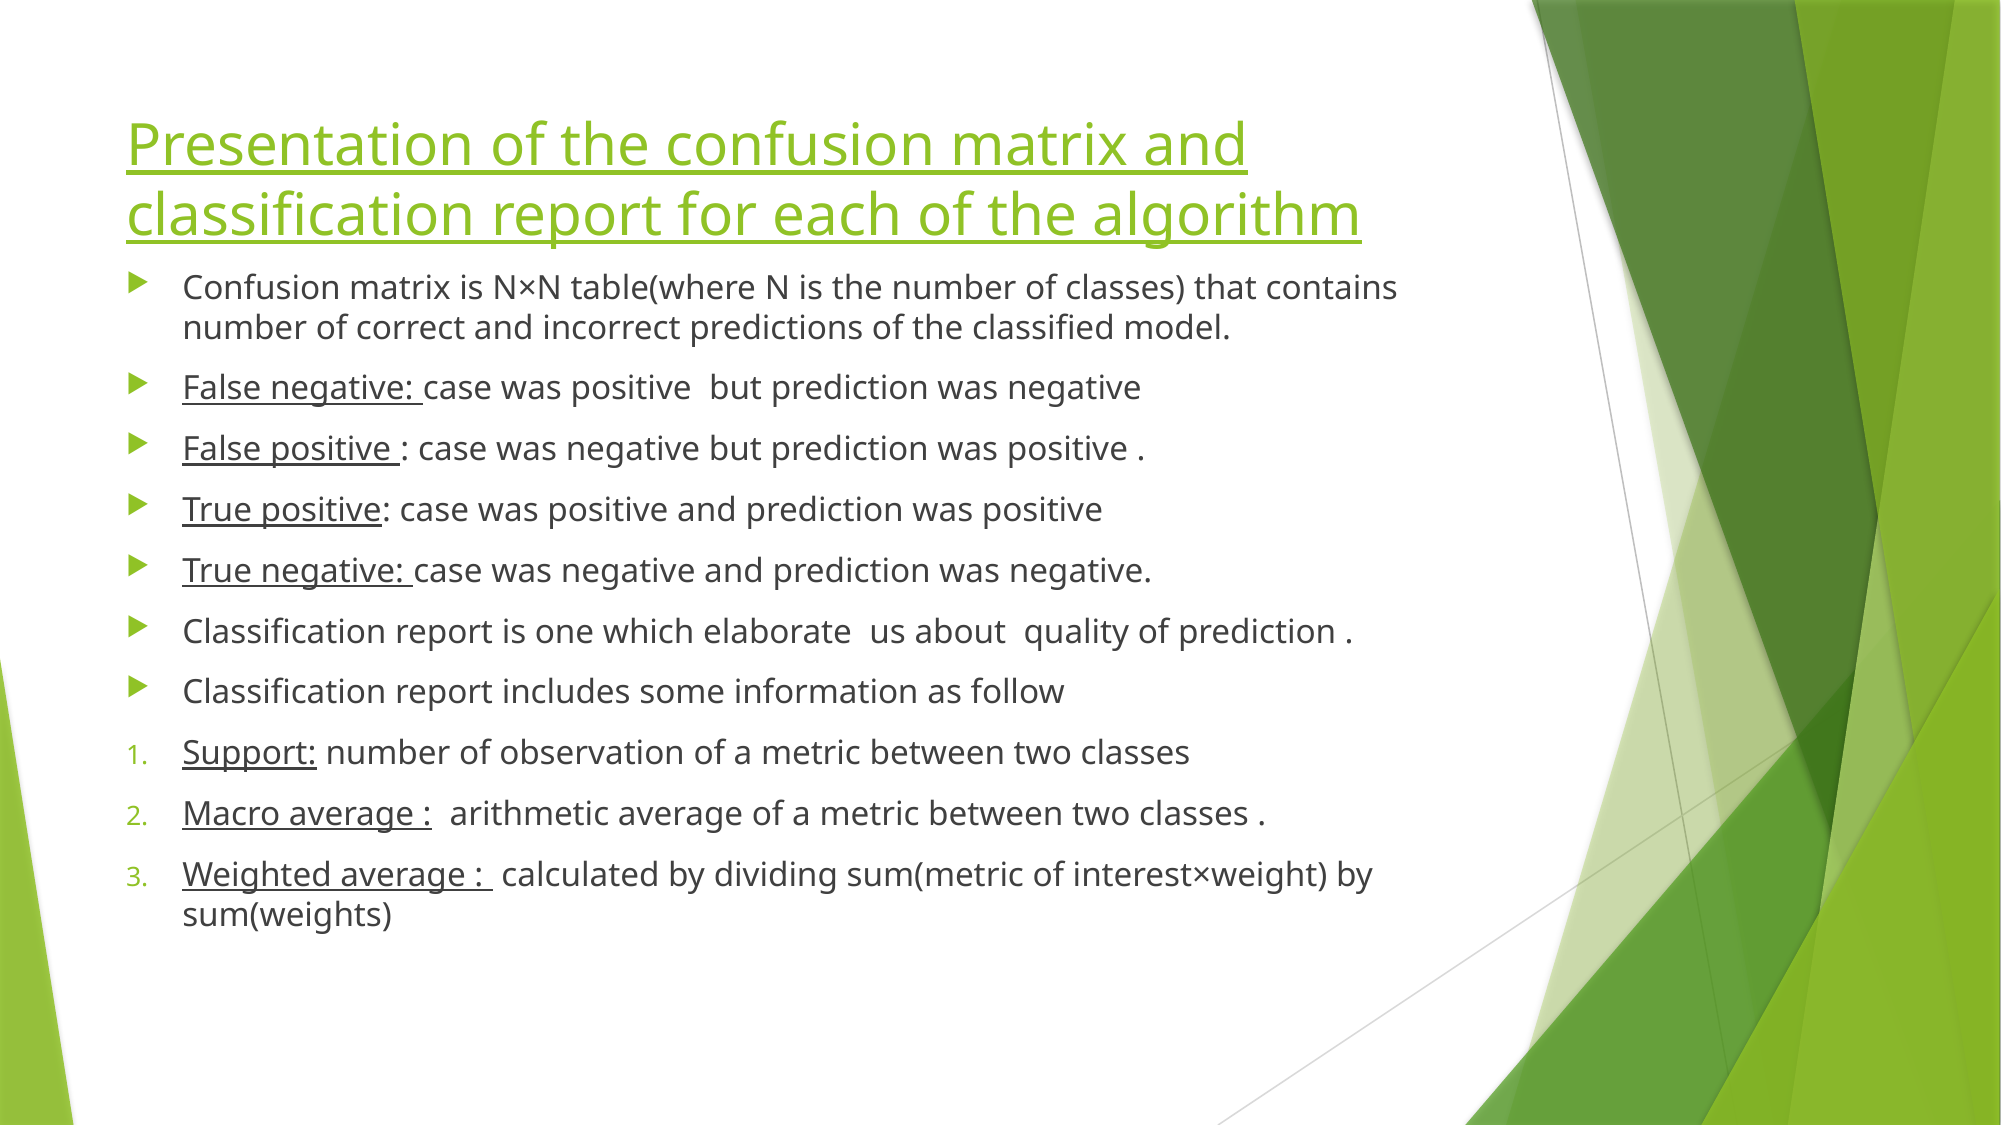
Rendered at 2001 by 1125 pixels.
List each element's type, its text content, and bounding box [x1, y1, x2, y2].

title Presentation of the confusion matrix and classification report for each of the algorithm [111, 99, 1522, 317]
list Confusion matrix is N×N table(where N is the number of classes) that contains number of correct and incorrect predictions of the classified model. False negative: case was positive but prediction was negative False positive : case was negative but prediction was positive . True positive: case was positive and prediction was positive True negative: case was negative and prediction was negative. Classification report is one which elaborate us about quality of prediction . Classification report includes some information as follow Support: number of observation of a metric between two classes Macro average : arithmetic average of a metric between two classes . Weighted average : calculated by dividing sum(metric of interest×weight) by sum(weights) [111, 258, 1481, 991]
